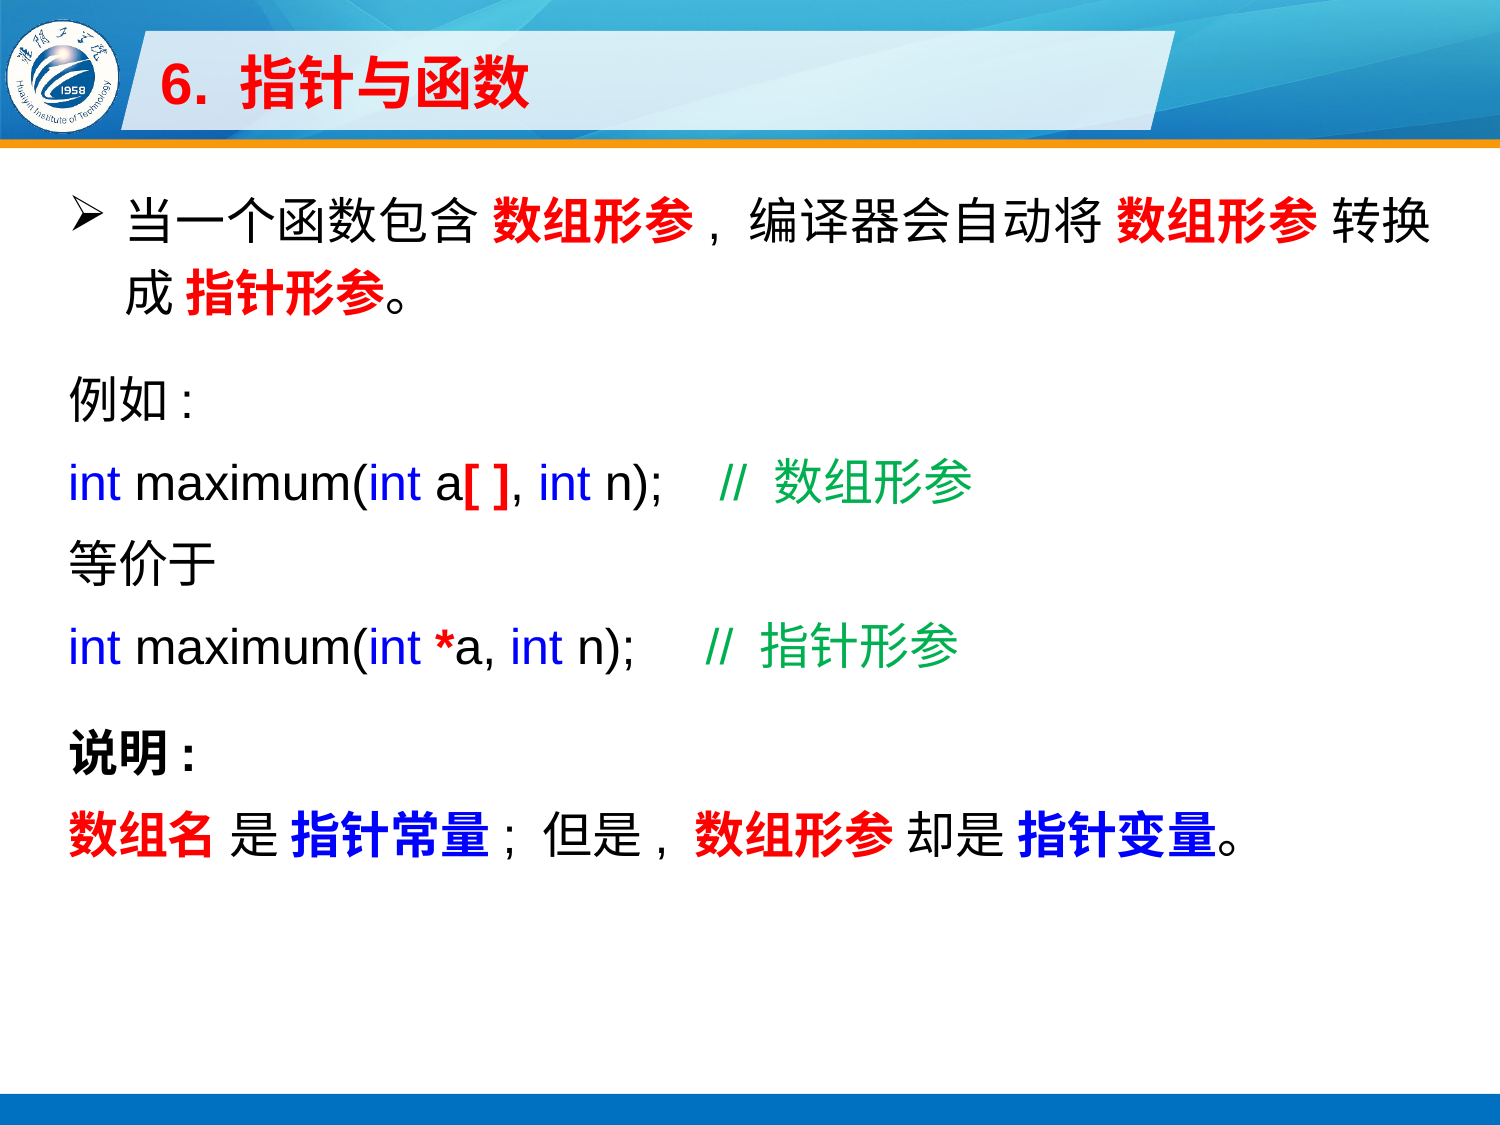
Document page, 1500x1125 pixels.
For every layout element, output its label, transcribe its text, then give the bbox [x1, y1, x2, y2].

title 6. 指针与函数 [145, 39, 1176, 123]
list 当一个函数包含 数组形参, 编译器会自动将 数组形参 转换成 指针形参。 例如: int maximum(int a[ ], int n); // 数组形参 等价于 int maximum(int *a, int n); // 指针形参 说明: 数组名 是 指针常量; 但是, 数组形参 却是 指针变量。 [53, 170, 1447, 1069]
picture [0, 0, 1500, 139]
